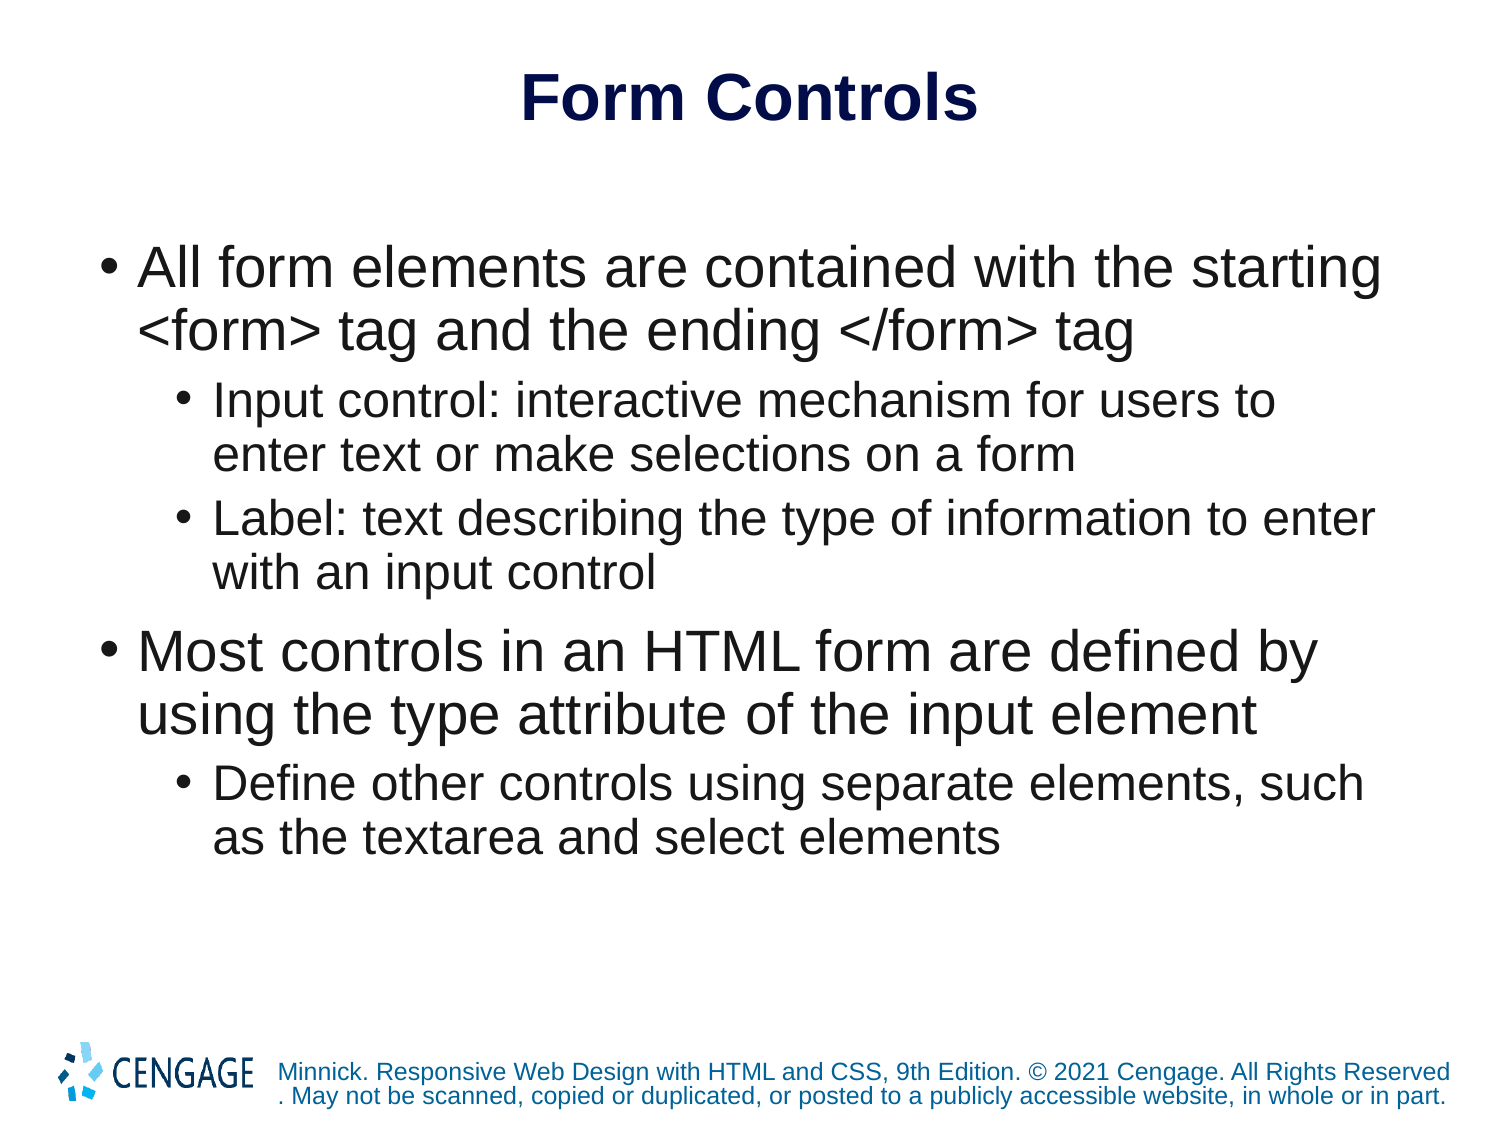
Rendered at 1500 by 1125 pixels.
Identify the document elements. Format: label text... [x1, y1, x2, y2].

title Form Controls [103, 62, 1397, 175]
picture [58, 1042, 253, 1101]
footer Minnick. Responsive Web Design with HTML and CSS, 9th Edition. © 2021 Cengage. All Rights Reserved. May not be scanned, copied or duplicated, or posted to a publicly accessible website, in whole or in part. [262, 1040, 1475, 1100]
list All form elements are contained with the starting <form> tag and the ending </form> tag Input control: interactive mechanism for users to enter text or make selections on a form Label: text describing the type of information to enter with an input control Most controls in an HTML form are defined by using the type attribute of the input element Define other controls using separate elements, such as the textarea and select elements [99, 237, 1397, 1024]
